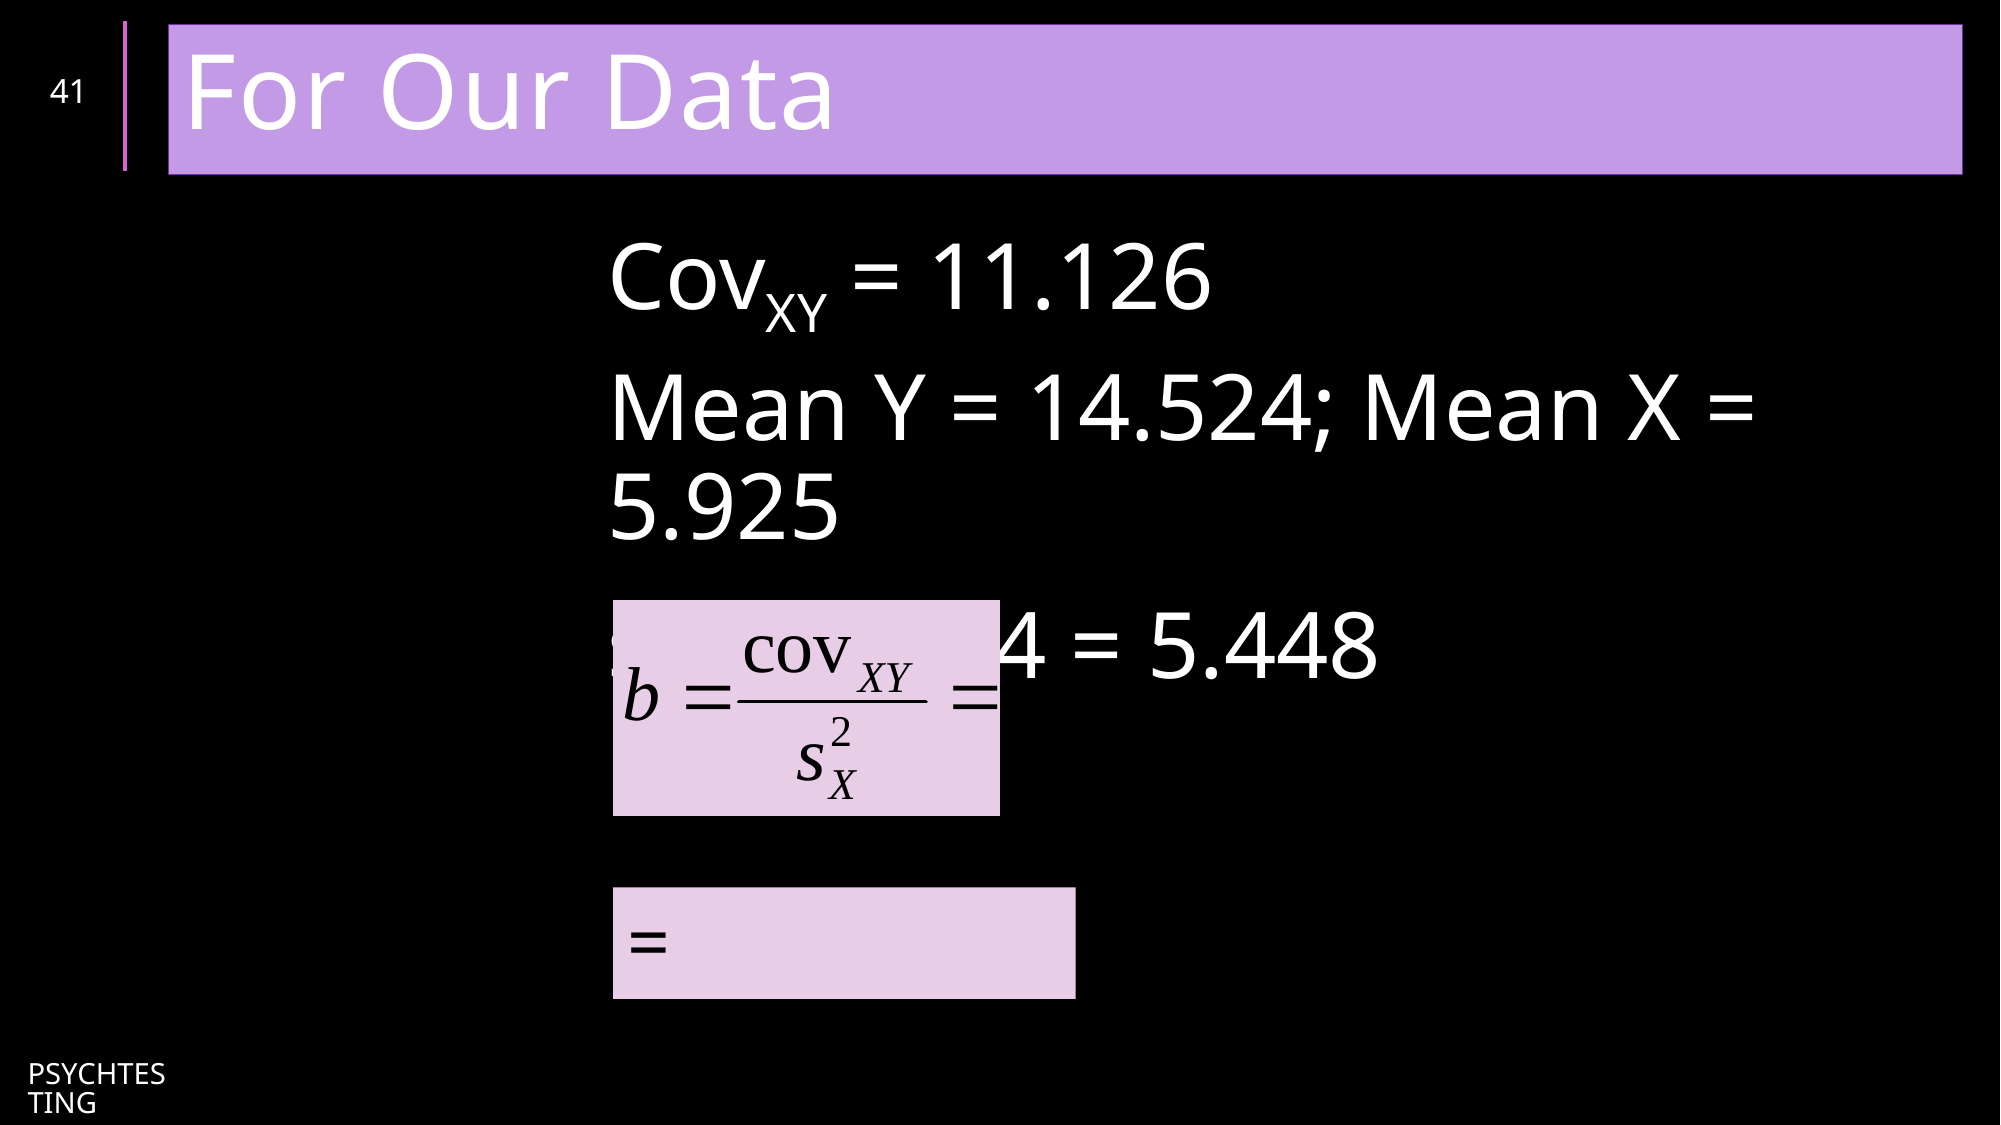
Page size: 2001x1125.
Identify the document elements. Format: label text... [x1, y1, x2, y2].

list CovXY = 11.126 Mean Y = 14.524; Mean X = 5.925 s2X = 2.334 = 5.448 [600, 212, 1963, 1033]
footer PsychTesting [12, 1050, 188, 1100]
slide_number 41 [24, 62, 113, 124]
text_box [612, 599, 1001, 817]
title For Our Data [168, 24, 1963, 175]
